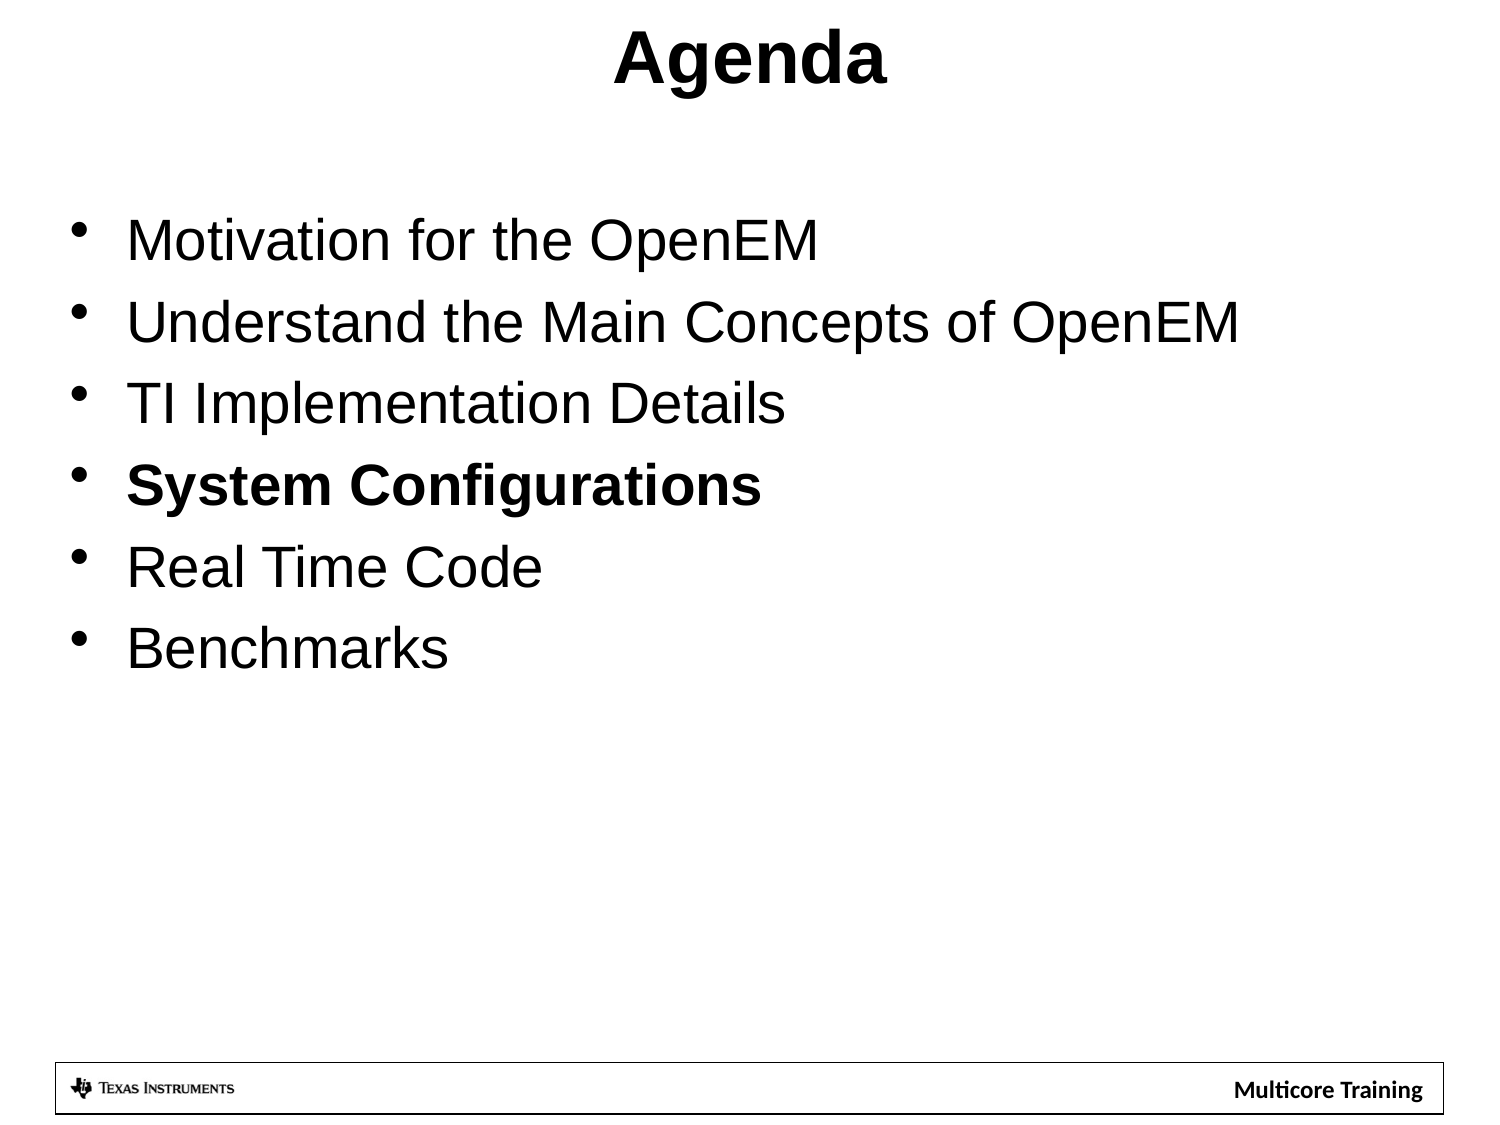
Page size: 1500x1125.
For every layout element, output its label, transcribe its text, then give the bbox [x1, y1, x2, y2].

picture [59, 1066, 245, 1110]
title Agenda [56, 0, 1444, 109]
list Motivation for the OpenEM Understand the Main Concepts of OpenEM TI Implementation Details System Configurations Real Time Code Benchmarks [54, 194, 1444, 965]
